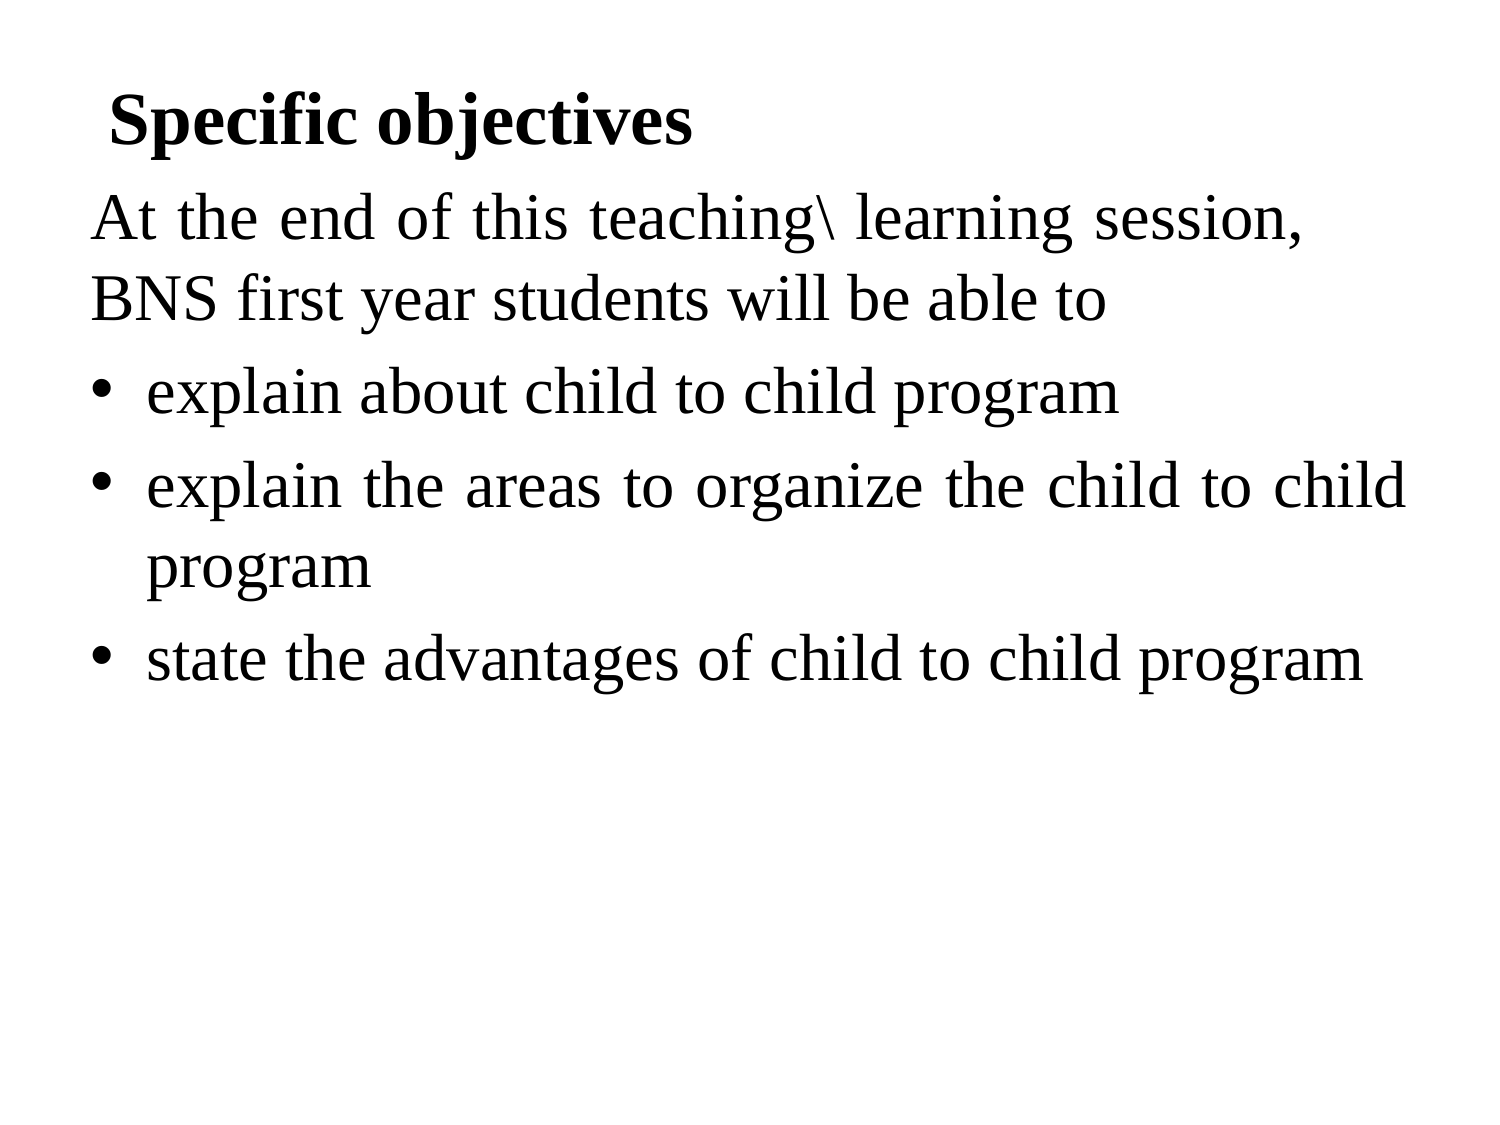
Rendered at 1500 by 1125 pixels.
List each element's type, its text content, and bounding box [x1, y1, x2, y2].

list Specific objectives At the end of this teaching\ learning session, BNS first year students will be able to explain about child to child program explain the areas to organize the child to child program state the advantages of child to child program [75, 62, 1425, 1005]
